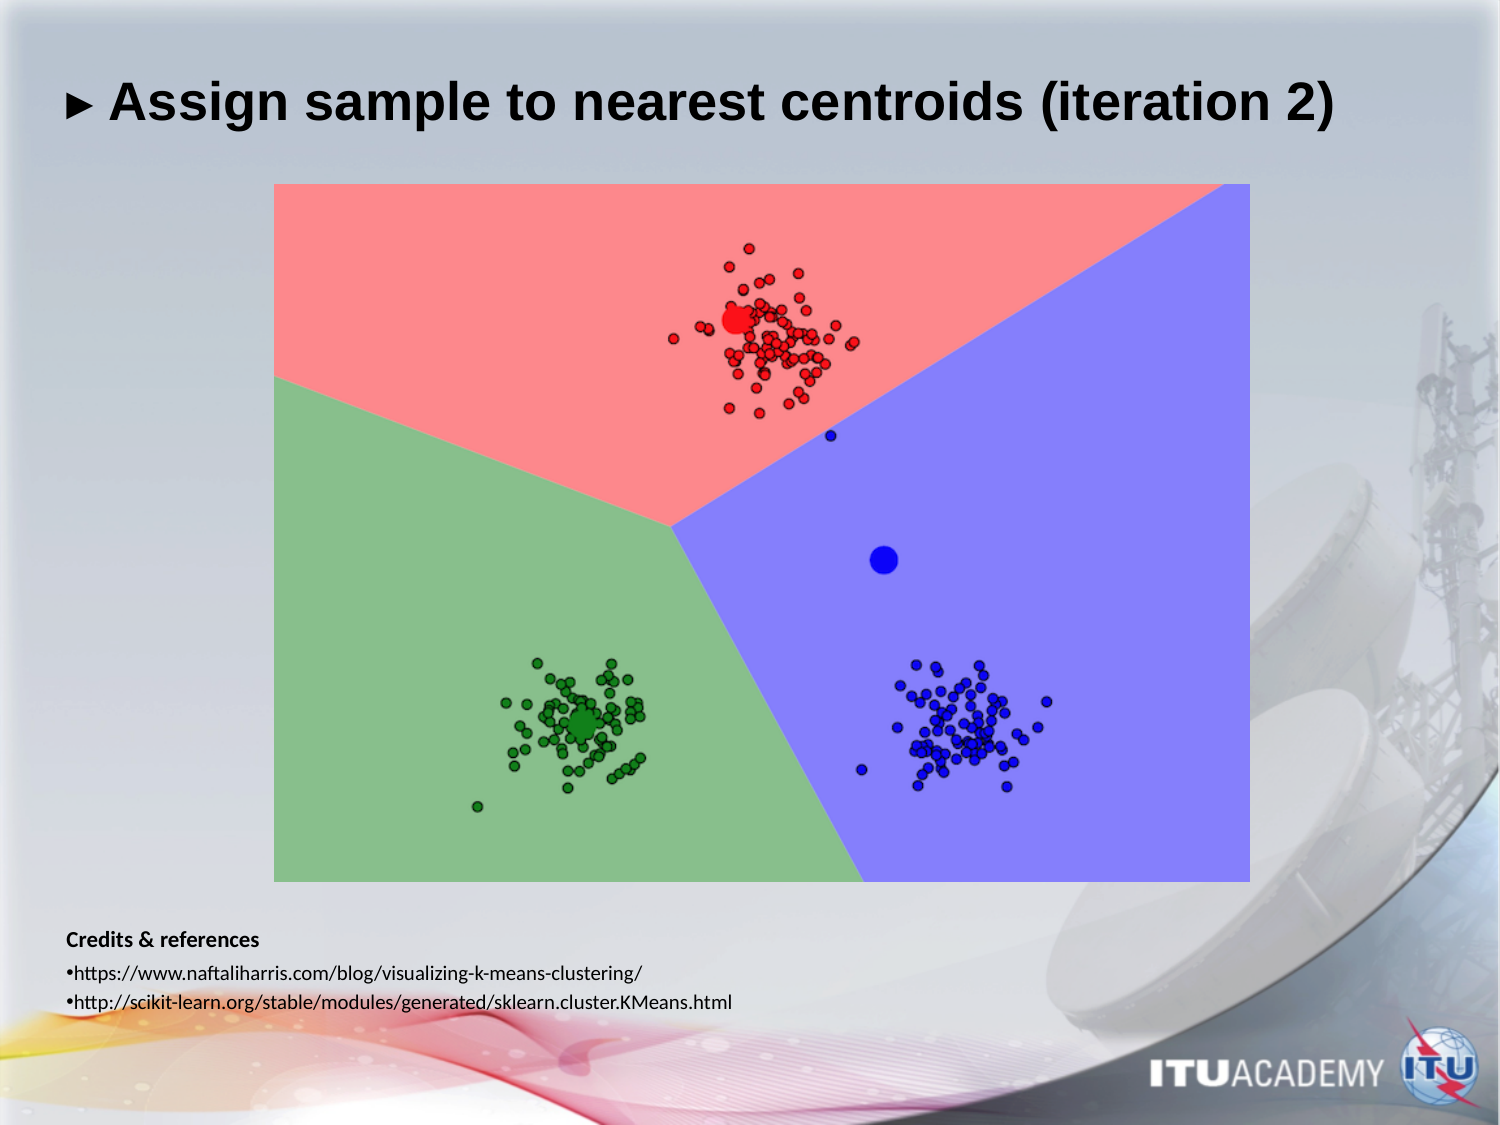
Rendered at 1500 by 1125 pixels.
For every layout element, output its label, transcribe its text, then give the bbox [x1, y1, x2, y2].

list Credits & references [58, 916, 308, 965]
title ▸ Assign sample to nearest centroids (iteration 2) [58, 58, 1410, 174]
text_box https://www.naftaliharris.com/blog/visualizing-k-means-clustering/ http://scikit-learn.org/stable/modules/generated/sklearn.cluster.KMeans.html [59, 952, 1093, 1103]
picture [0, 0, 1500, 1125]
